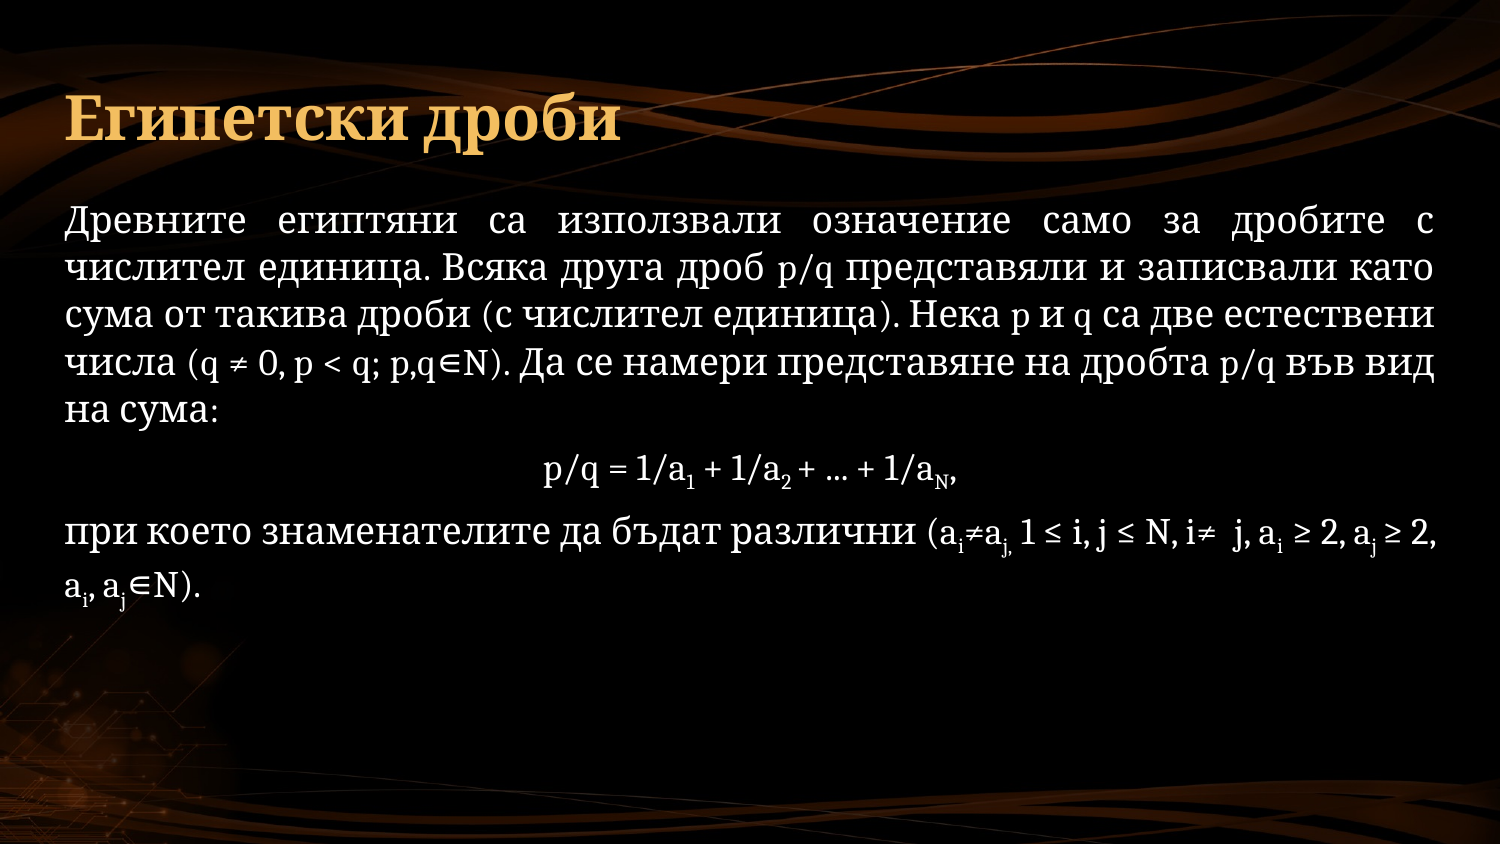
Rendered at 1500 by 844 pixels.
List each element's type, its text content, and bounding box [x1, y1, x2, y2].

picture [0, 0, 1500, 844]
title Египетски дроби [51, 72, 1449, 167]
list Древните египтяни са използвали означение само за дробите с числител единица. Всяка друга дроб p/q представяли и записвали като сума от такива дроби (с числител единица). Нека p и q са две естествени числа (q ≠ 0, p < q; p,q∊N). Да се намери представяне на дробта p/q във вид на сума: p/q = 1/a1 + 1/a2 + ... + 1/aN, при което знаменателите да бъдат различни (ai≠aj, 1 ≤ i, j ≤ N, i≠ j, ai ≥ 2, aj ≥ 2, ai, aj∊N). [51, 189, 1449, 750]
